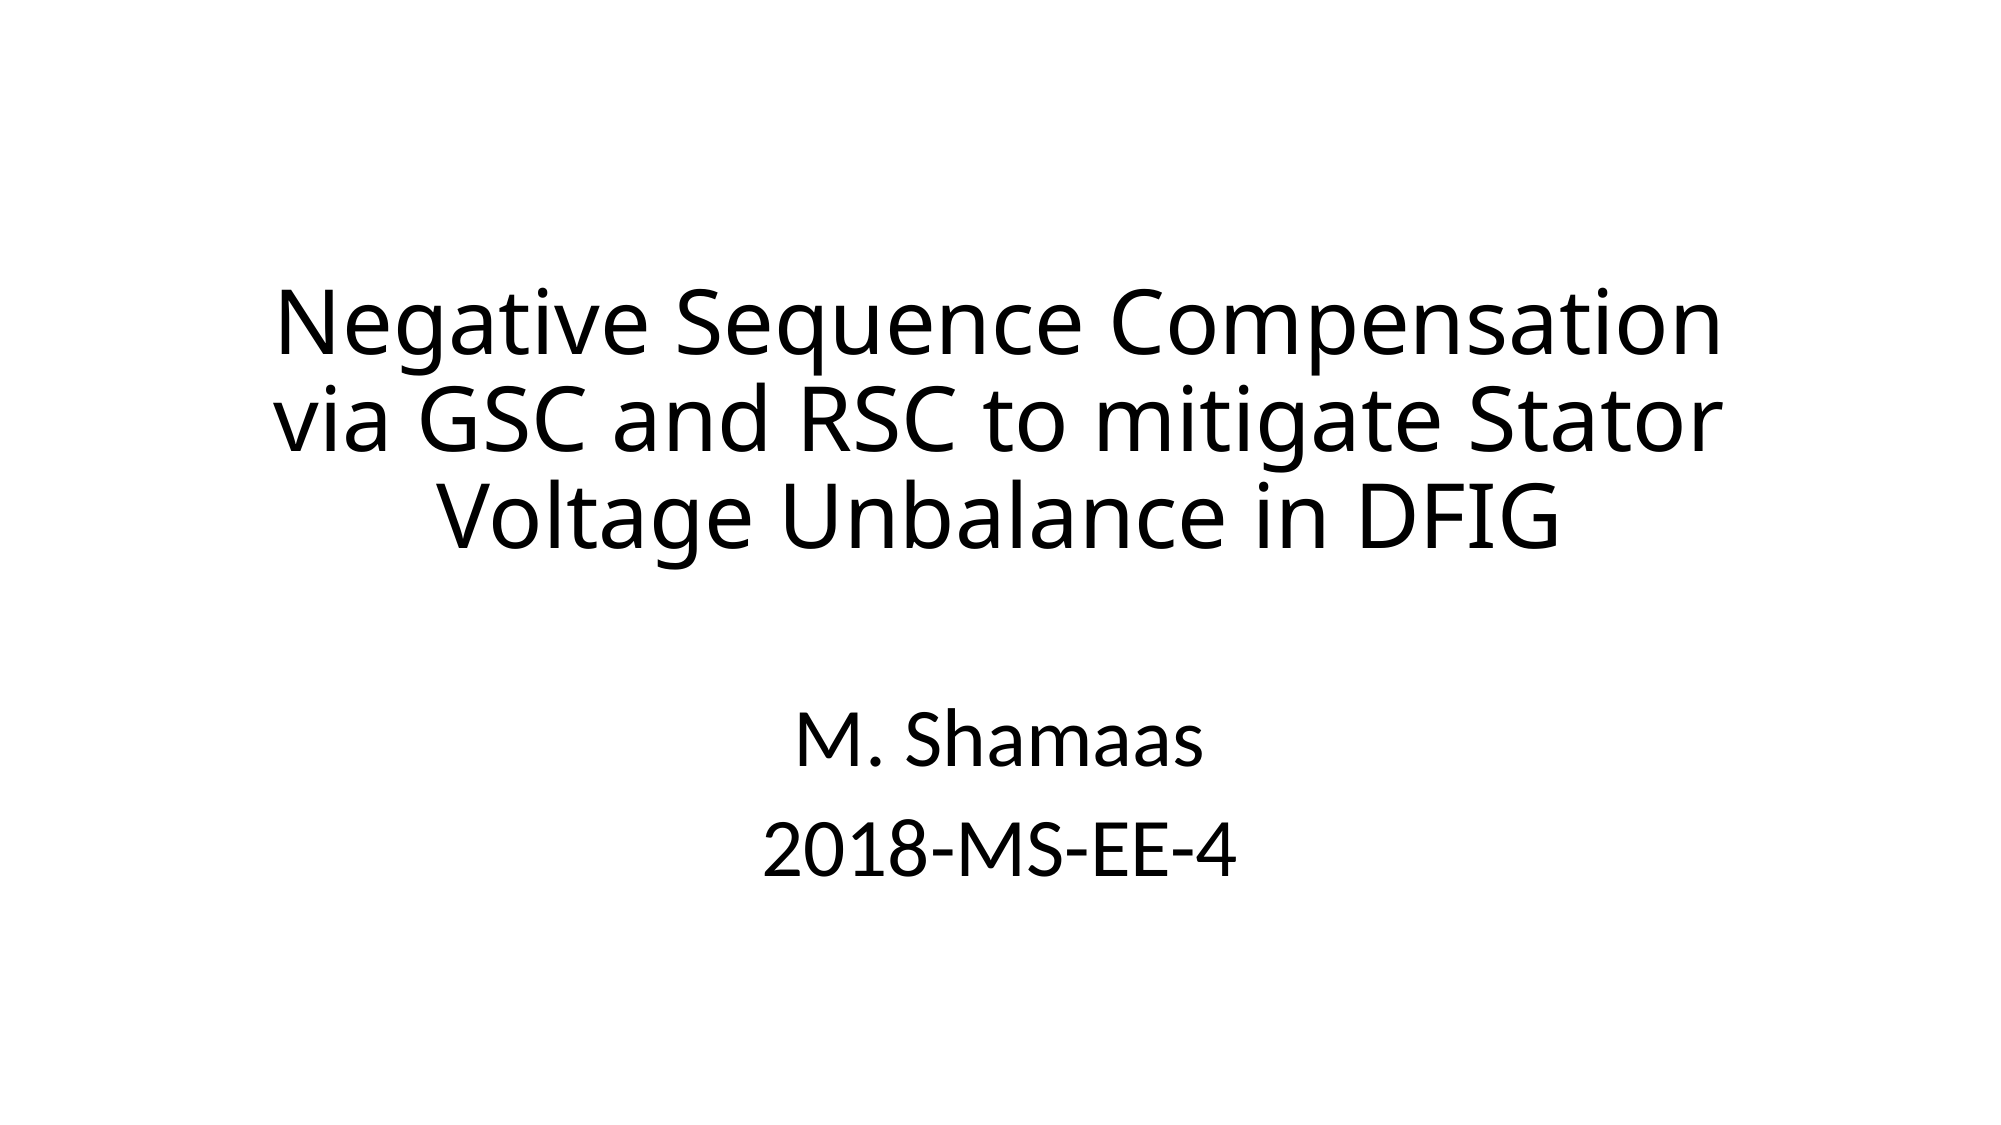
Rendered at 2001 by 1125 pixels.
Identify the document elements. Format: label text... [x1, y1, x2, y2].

subtitle M. Shamaas 2018-MS-EE-4 [249, 686, 1750, 959]
title Negative Sequence Compensation via GSC and RSC to mitigate Stator Voltage Unbalance in DFIG [249, 184, 1750, 576]
